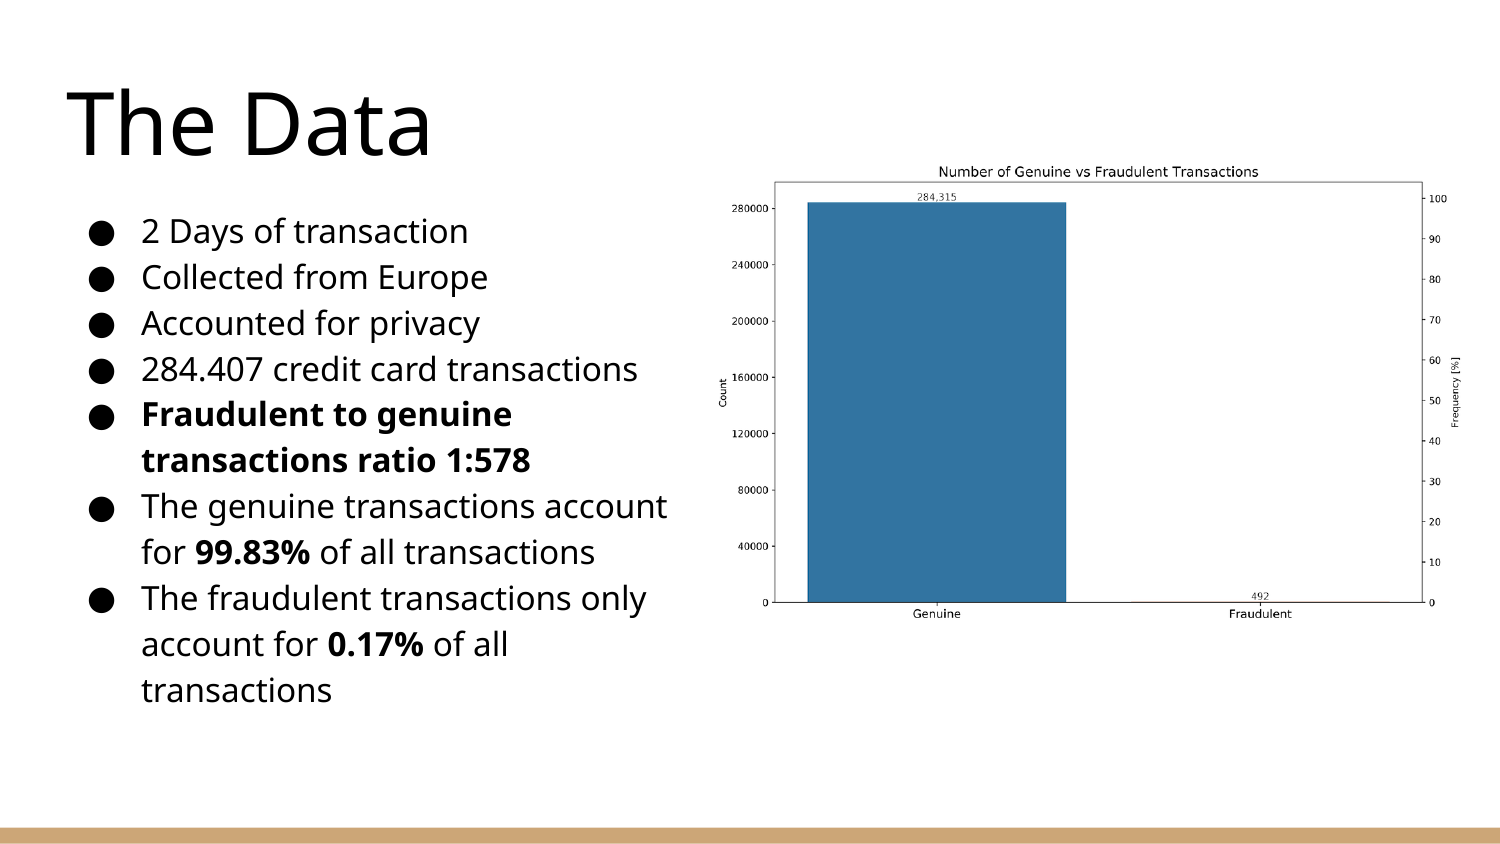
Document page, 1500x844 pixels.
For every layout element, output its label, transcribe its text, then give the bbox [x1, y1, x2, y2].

list 2 Days of transaction Collected from Europe Accounted for privacy 284.407 credit card transactions Fraudulent to genuine transactions ratio 1:578 The genuine transactions account for 99.83% of all transactions The fraudulent transactions only account for 0.17% of all transactions [51, 189, 695, 750]
picture [710, 159, 1467, 628]
title The Data [51, 51, 1449, 189]
